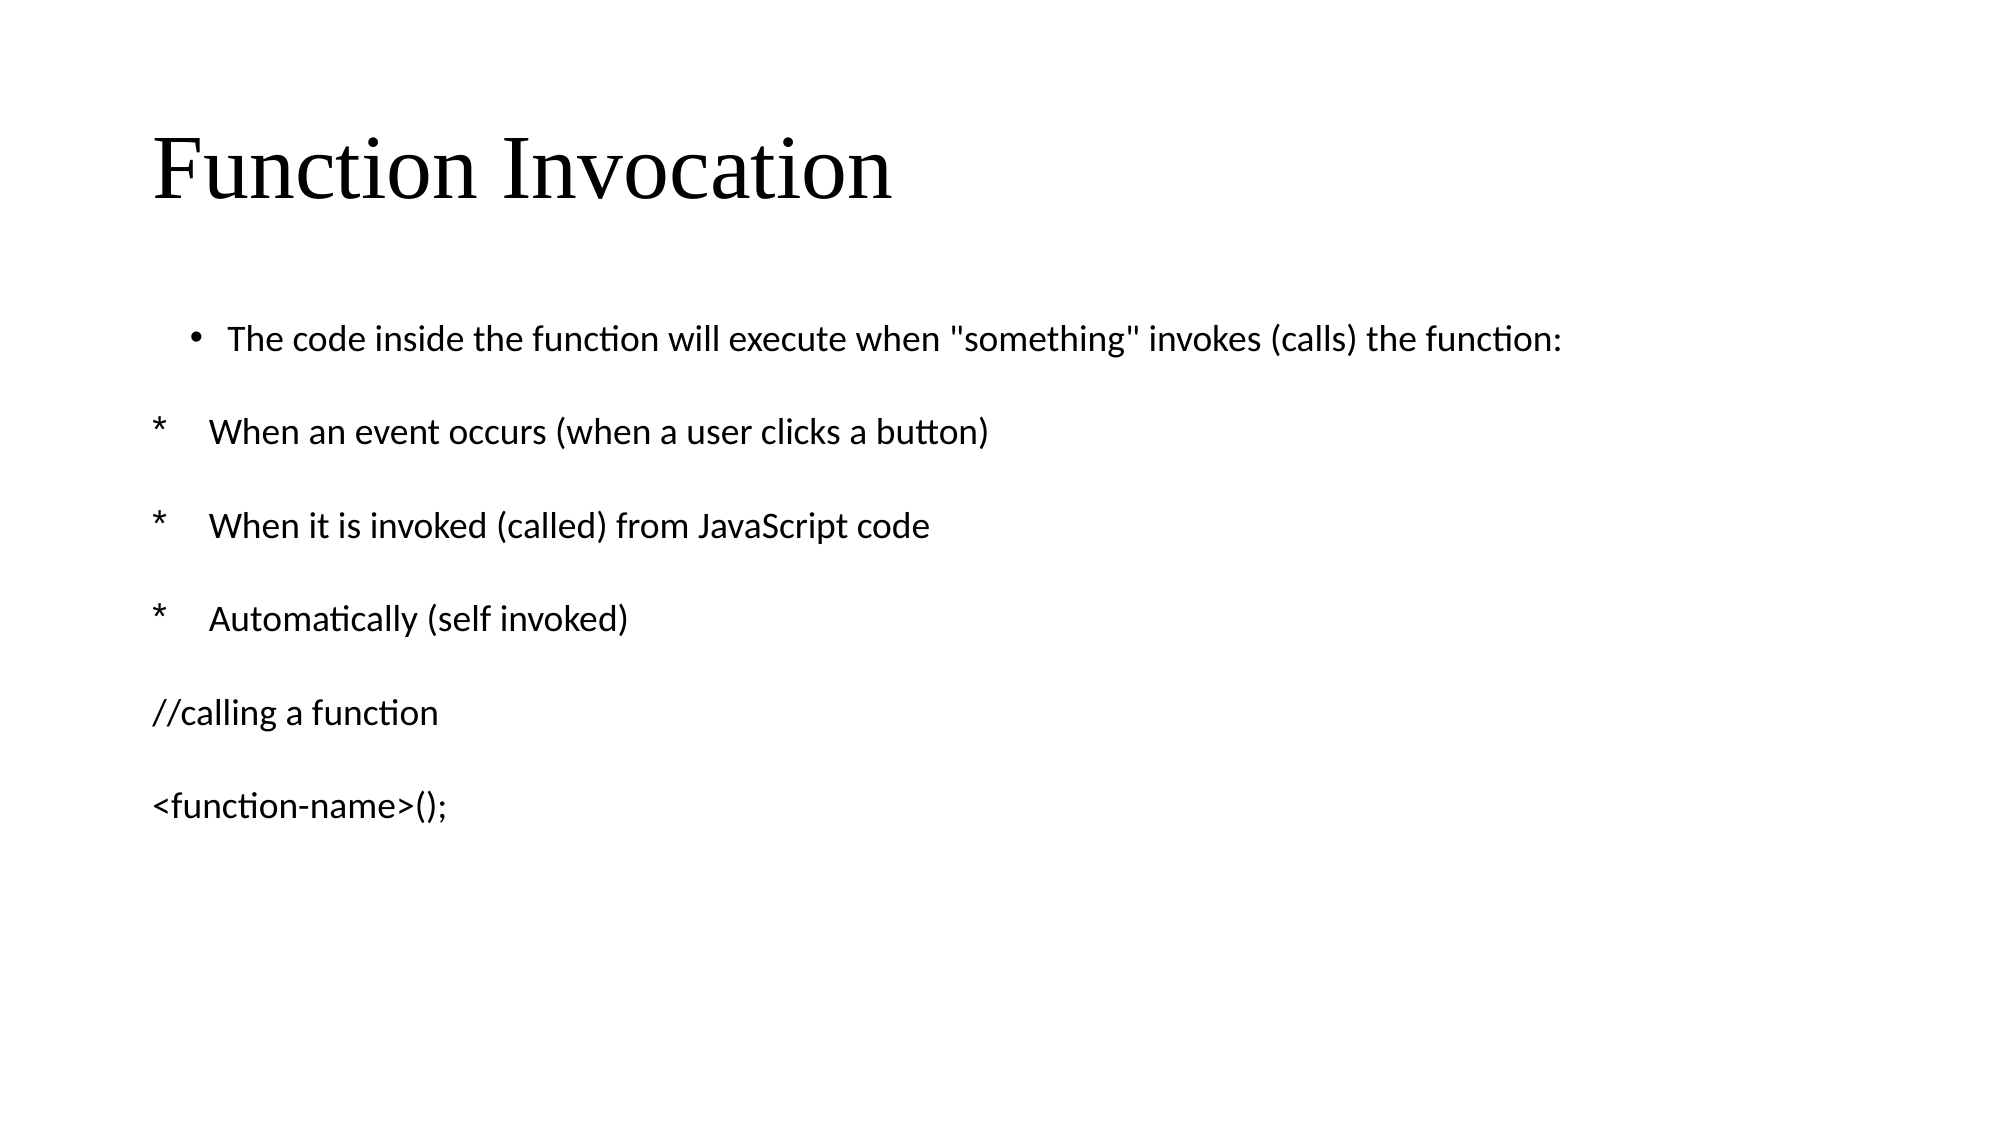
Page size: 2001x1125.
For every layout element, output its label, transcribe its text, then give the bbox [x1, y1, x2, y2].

title Function Invocation [137, 59, 1863, 278]
list The code inside the function will execute when "something" invokes (calls) the function: When an event occurs (when a user clicks a button) When it is invoked (called) from JavaScript code Automatically (self invoked) //calling a function <function-name>(); [137, 299, 1863, 1014]
